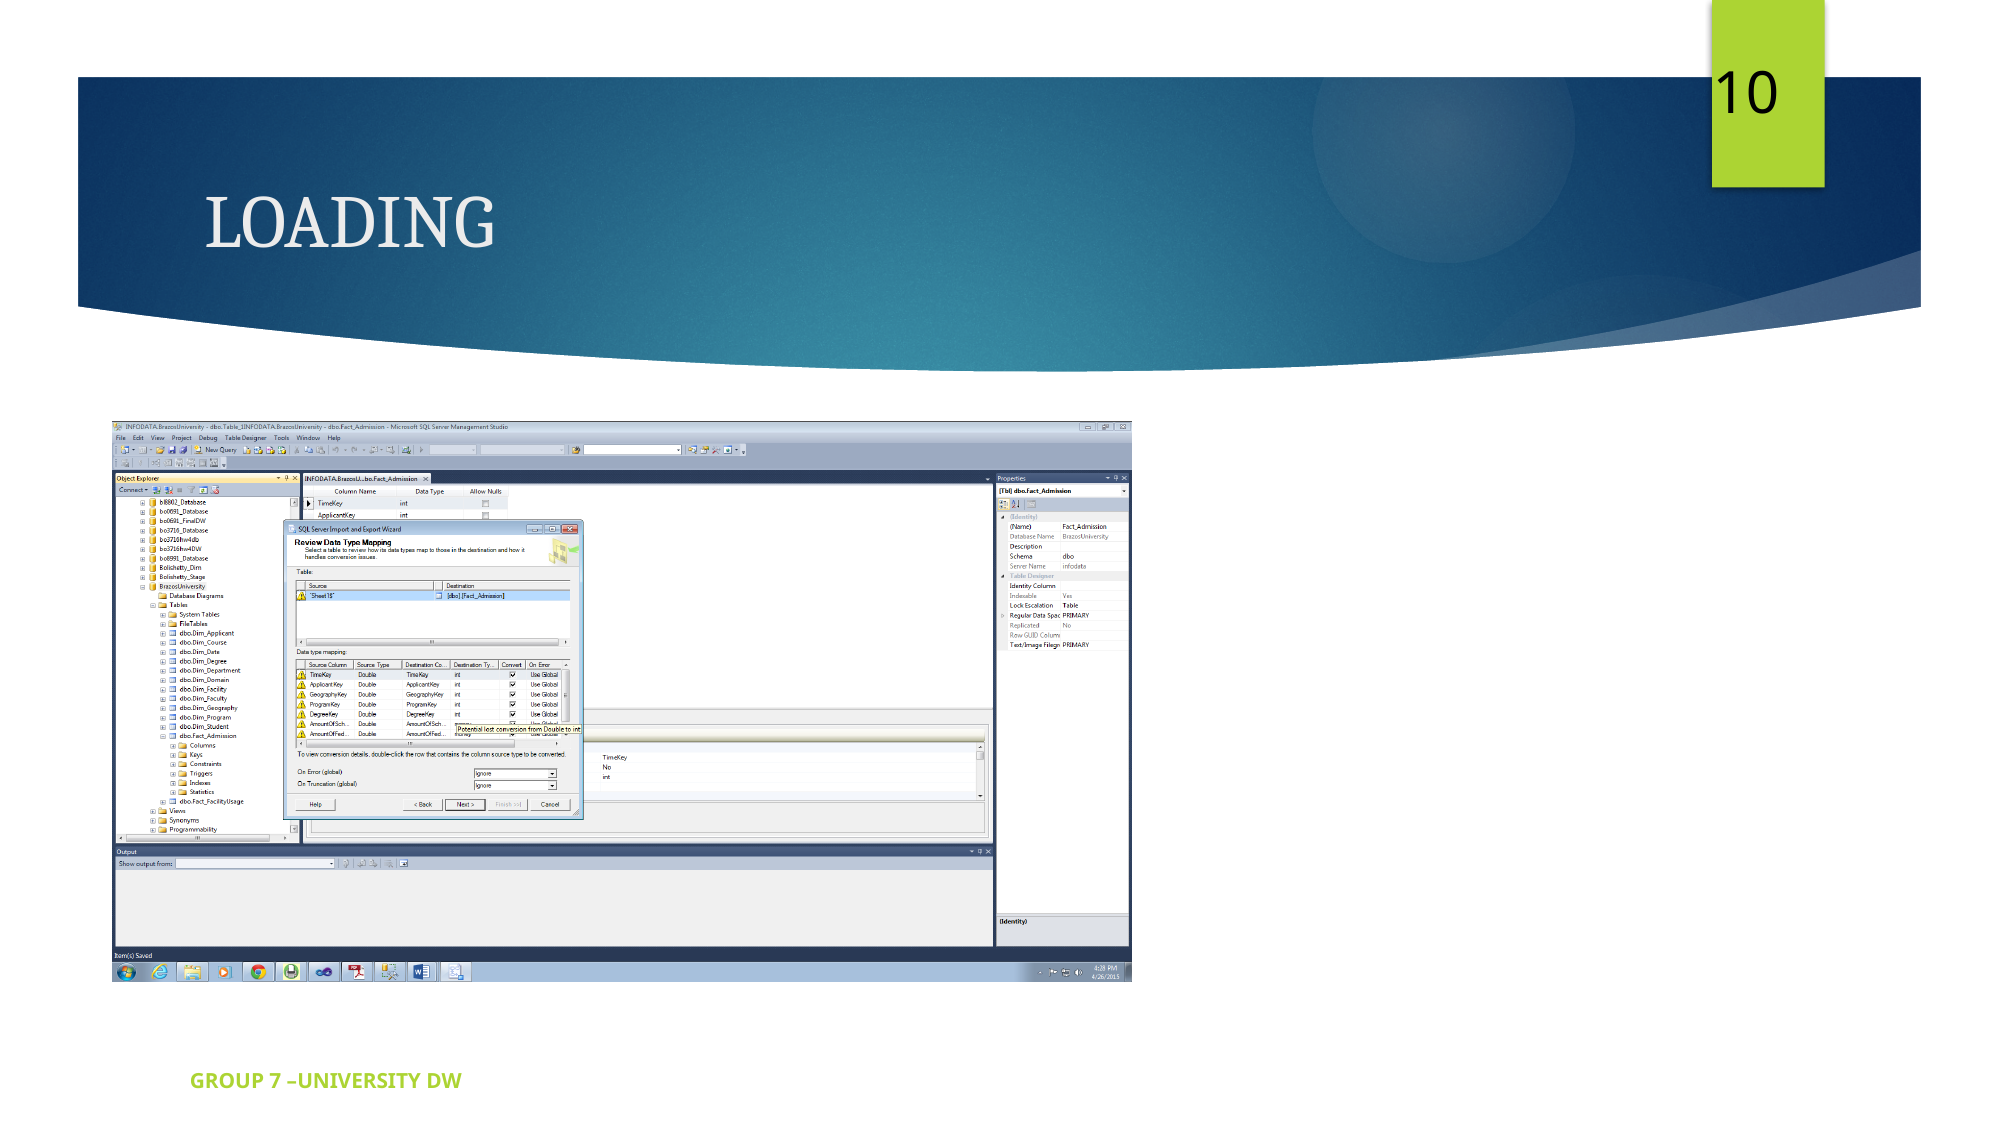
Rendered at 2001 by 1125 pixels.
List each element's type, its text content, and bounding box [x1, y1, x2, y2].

title LOADING [189, 159, 1627, 276]
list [112, 421, 1132, 983]
